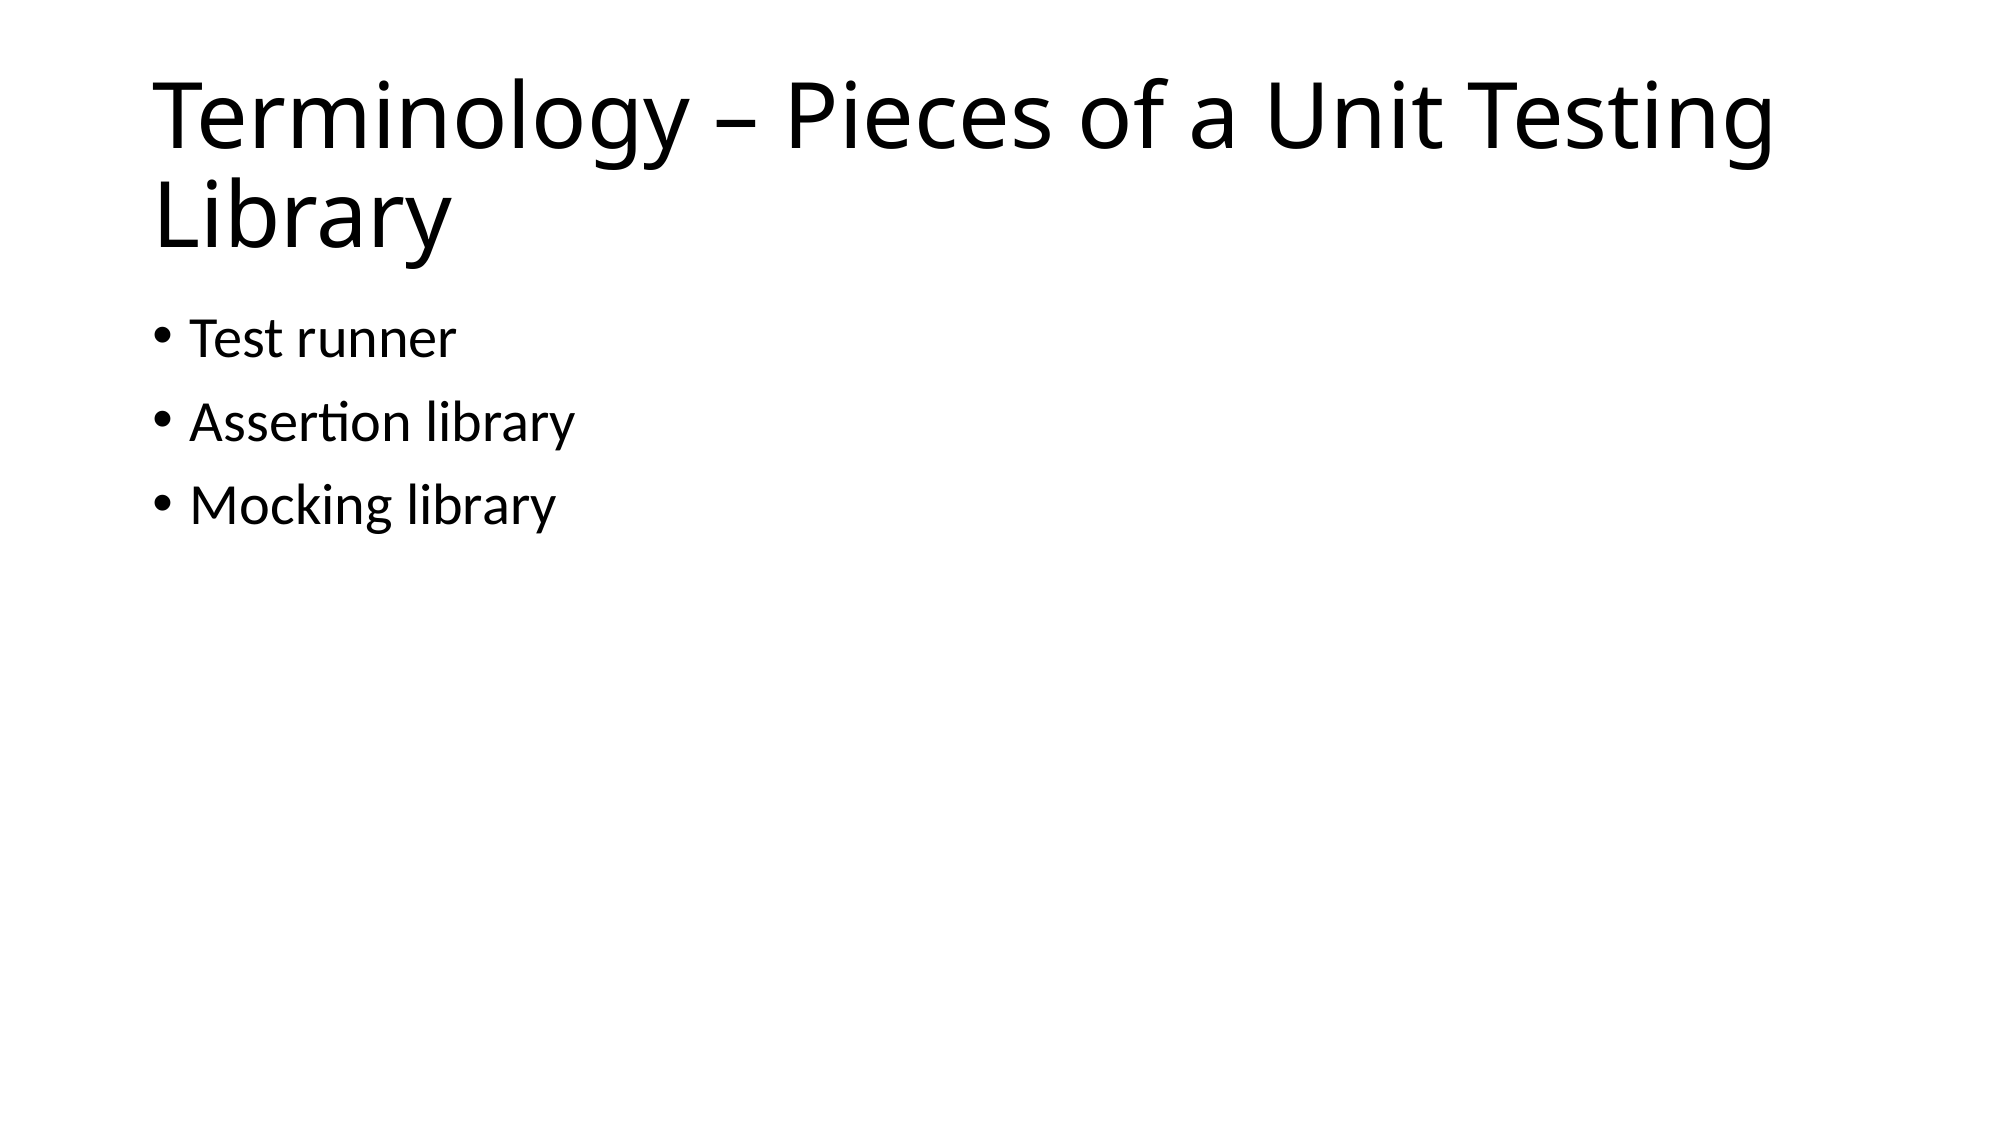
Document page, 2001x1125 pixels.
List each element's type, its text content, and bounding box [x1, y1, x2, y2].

title Terminology – Pieces of a Unit Testing Library [137, 59, 1863, 278]
list Test runner Assertion library Mocking library [137, 299, 1863, 1014]
